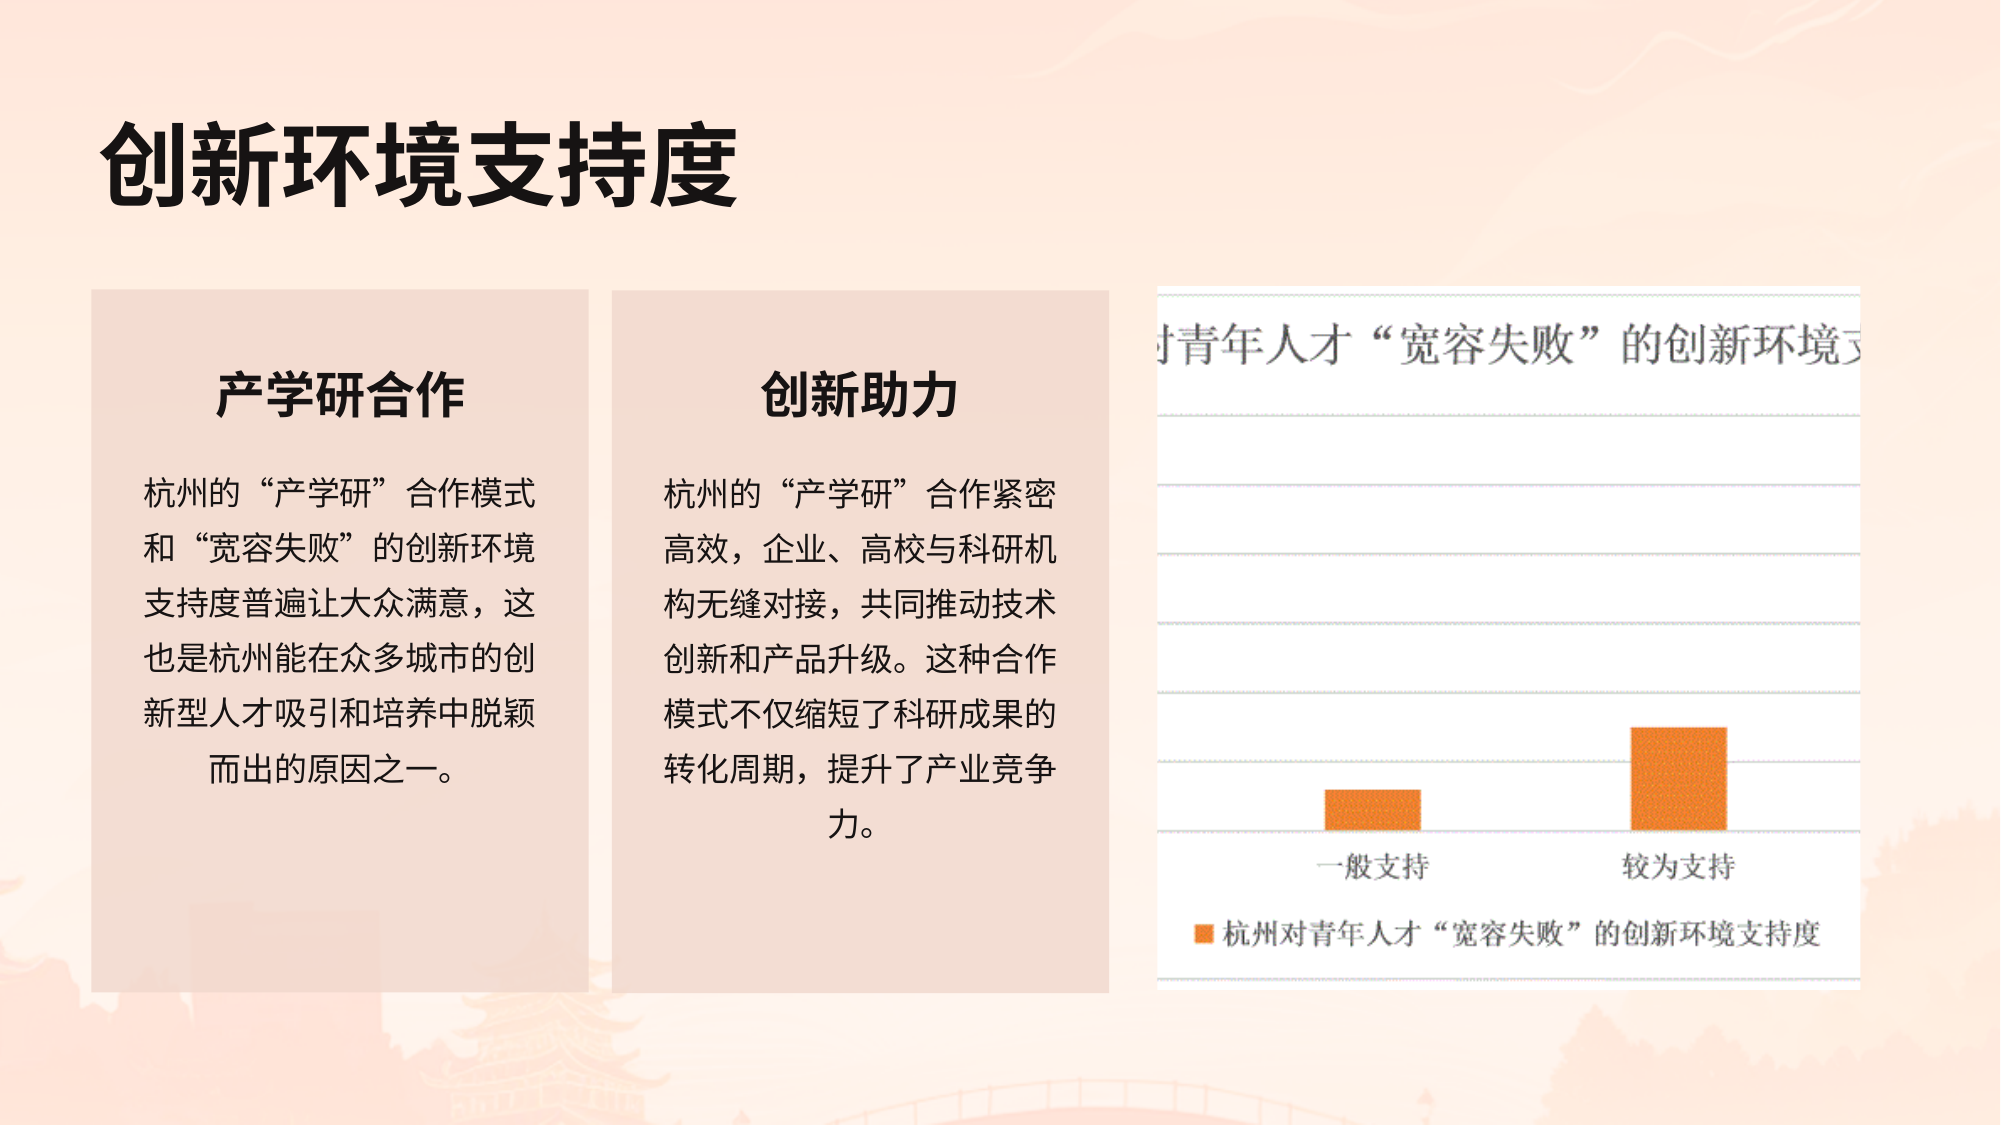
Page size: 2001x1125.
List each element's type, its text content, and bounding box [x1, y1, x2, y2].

text_box 创新助力 [643, 333, 1078, 441]
text_box 创新环境支持度 [78, 43, 1922, 238]
text_box [611, 290, 1110, 994]
text_box 产学研合作 [122, 333, 557, 441]
text_box 杭州的“产学研”合作模式和“宽容失败”的创新环境支持度普遍让大众满意，这也是杭州能在众多城市的创新型人才吸引和培养中脱颖而出的原因之一。 [122, 451, 557, 932]
text_box 杭州的“产学研”合作紧密高效，企业、高校与科研机构无缝对接，共同推动技术创新和产品升级。这种合作模式不仅缩短了科研成果的转化周期，提升了产业竞争力。 [643, 452, 1078, 933]
picture [0, 0, 2001, 1125]
text_box [91, 289, 589, 993]
